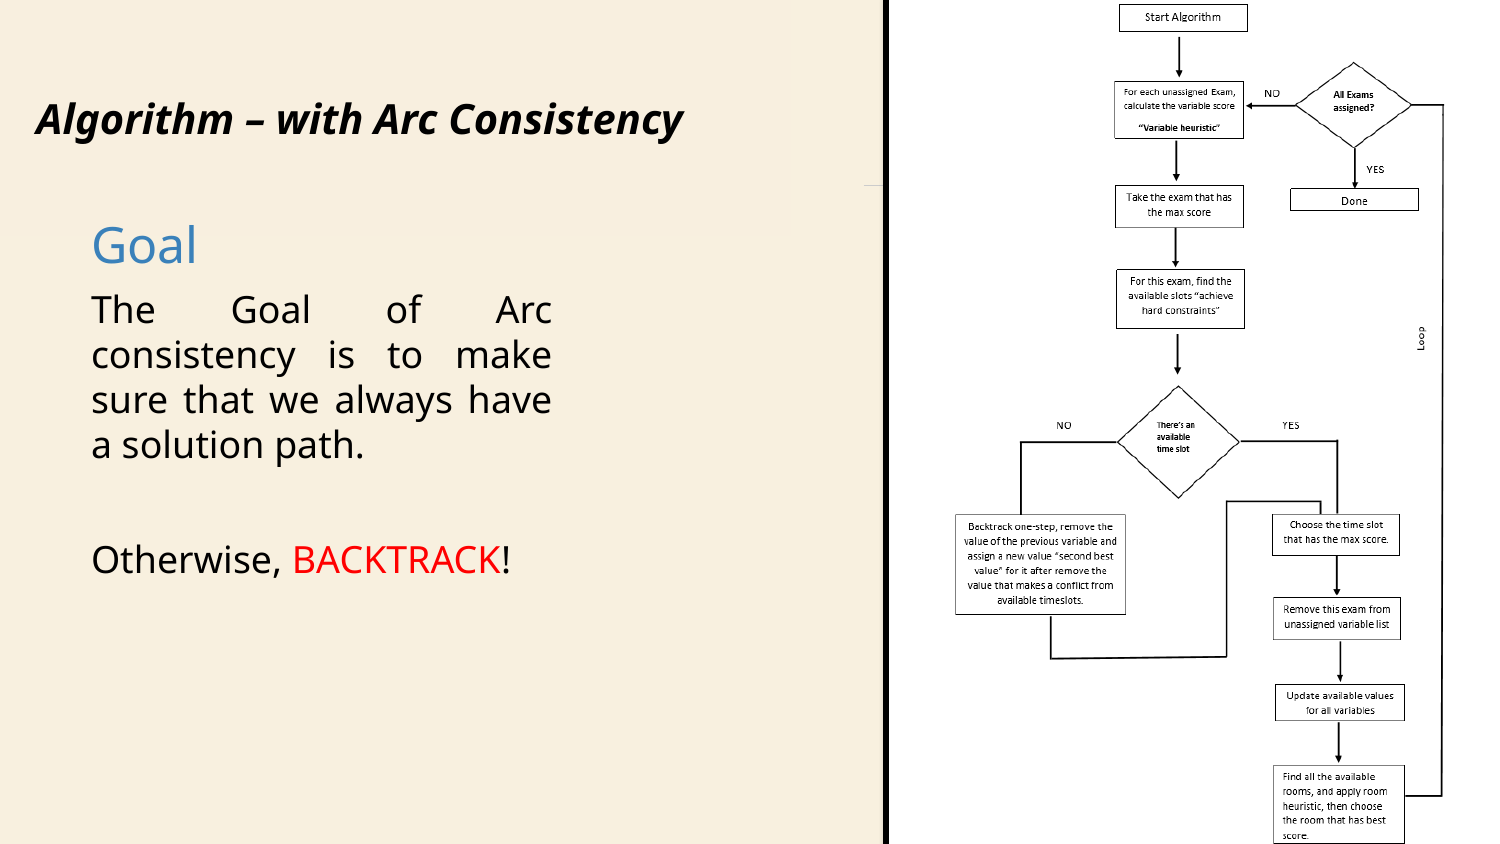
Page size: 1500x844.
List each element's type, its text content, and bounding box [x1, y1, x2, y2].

text_box Goal The Goal of Arc consistency is to make sure that we always have a solution path. Otherwise, BACKTRACK! [75, 168, 568, 771]
picture [888, 0, 1500, 844]
title Algorithm – with Arc Consistency [0, 0, 791, 236]
